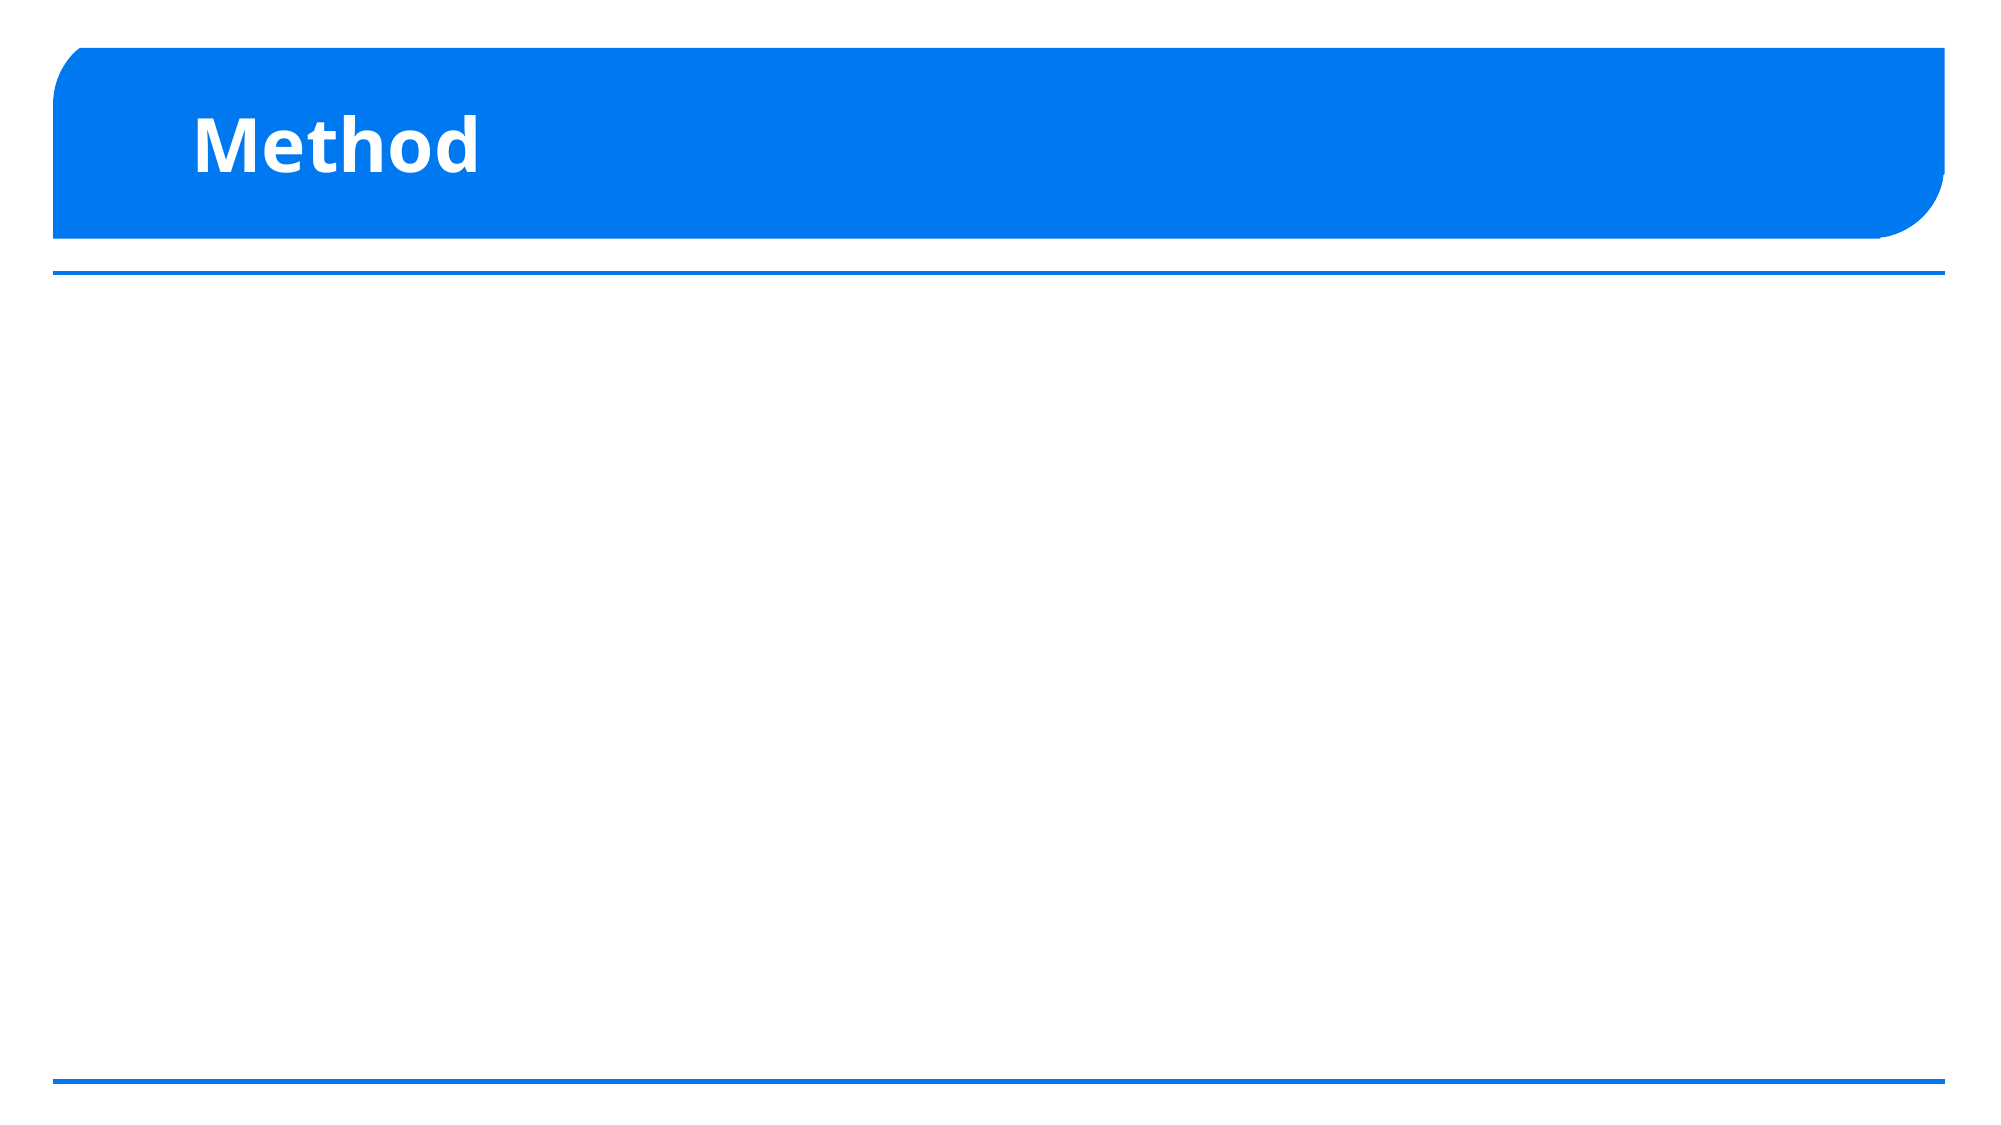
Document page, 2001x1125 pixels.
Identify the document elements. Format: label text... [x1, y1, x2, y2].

text_box Method [176, 90, 859, 195]
text_box [52, 46, 1946, 240]
